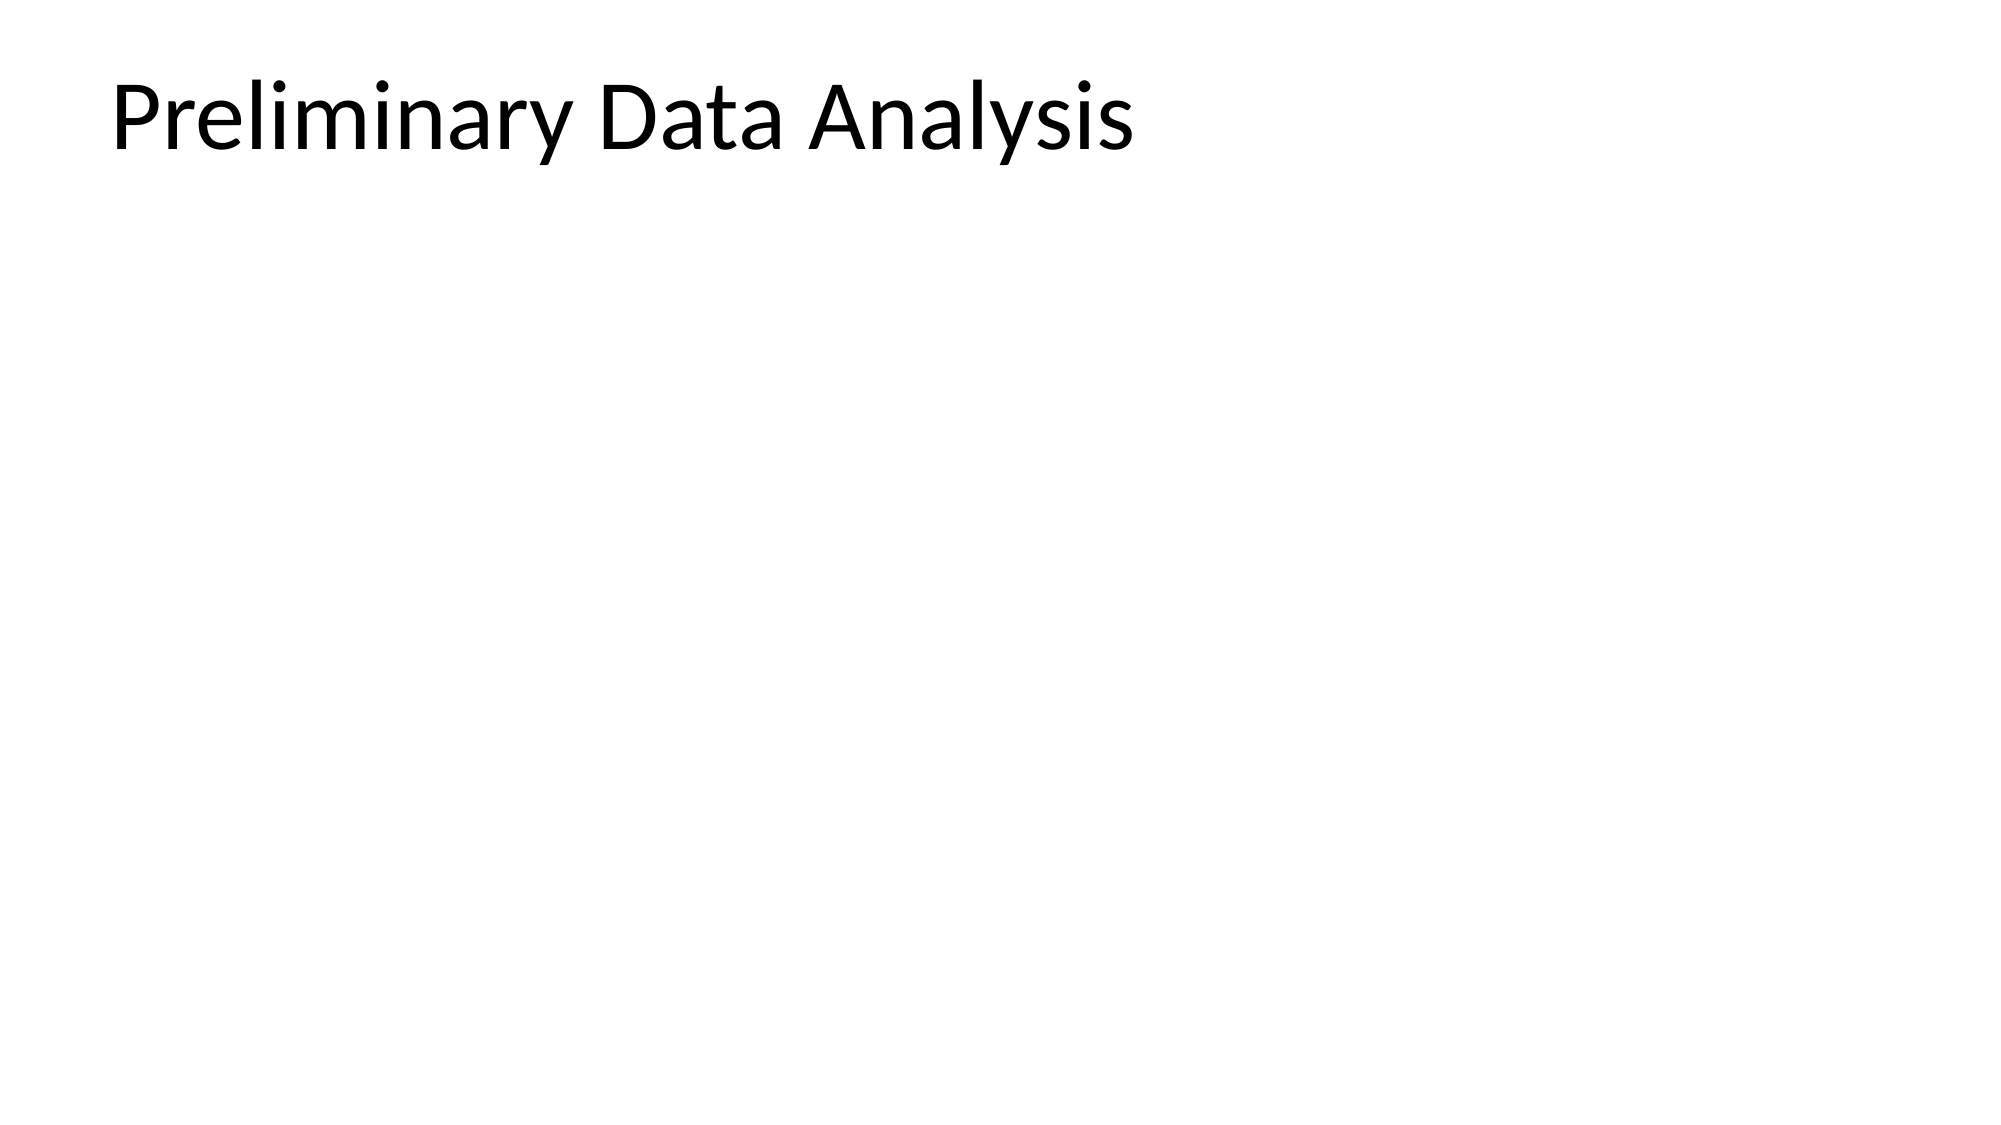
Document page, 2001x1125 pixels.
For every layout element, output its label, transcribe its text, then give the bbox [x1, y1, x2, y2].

text_box Preliminary Data Analysis [96, 42, 1222, 177]
